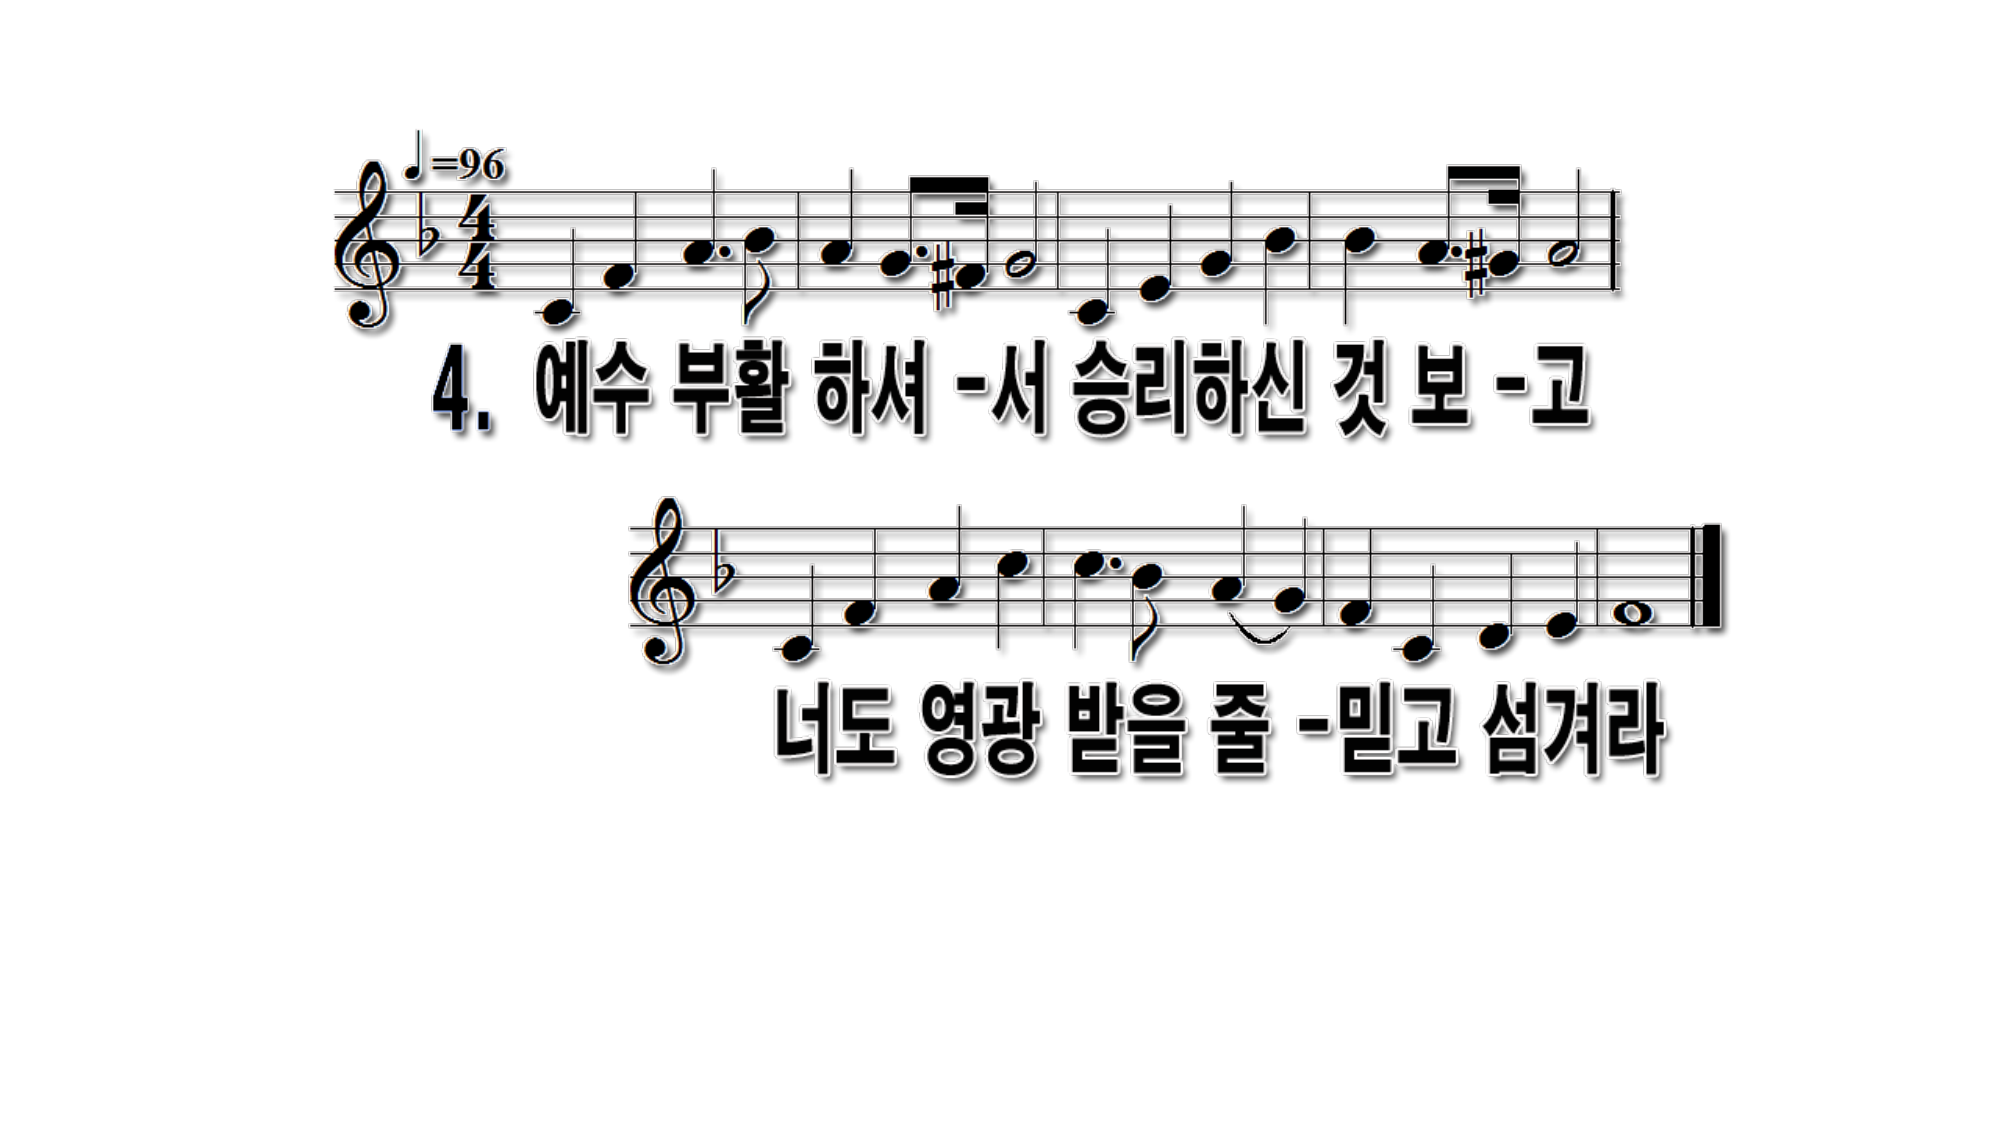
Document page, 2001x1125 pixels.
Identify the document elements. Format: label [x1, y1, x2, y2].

picture [249, 0, 1750, 835]
